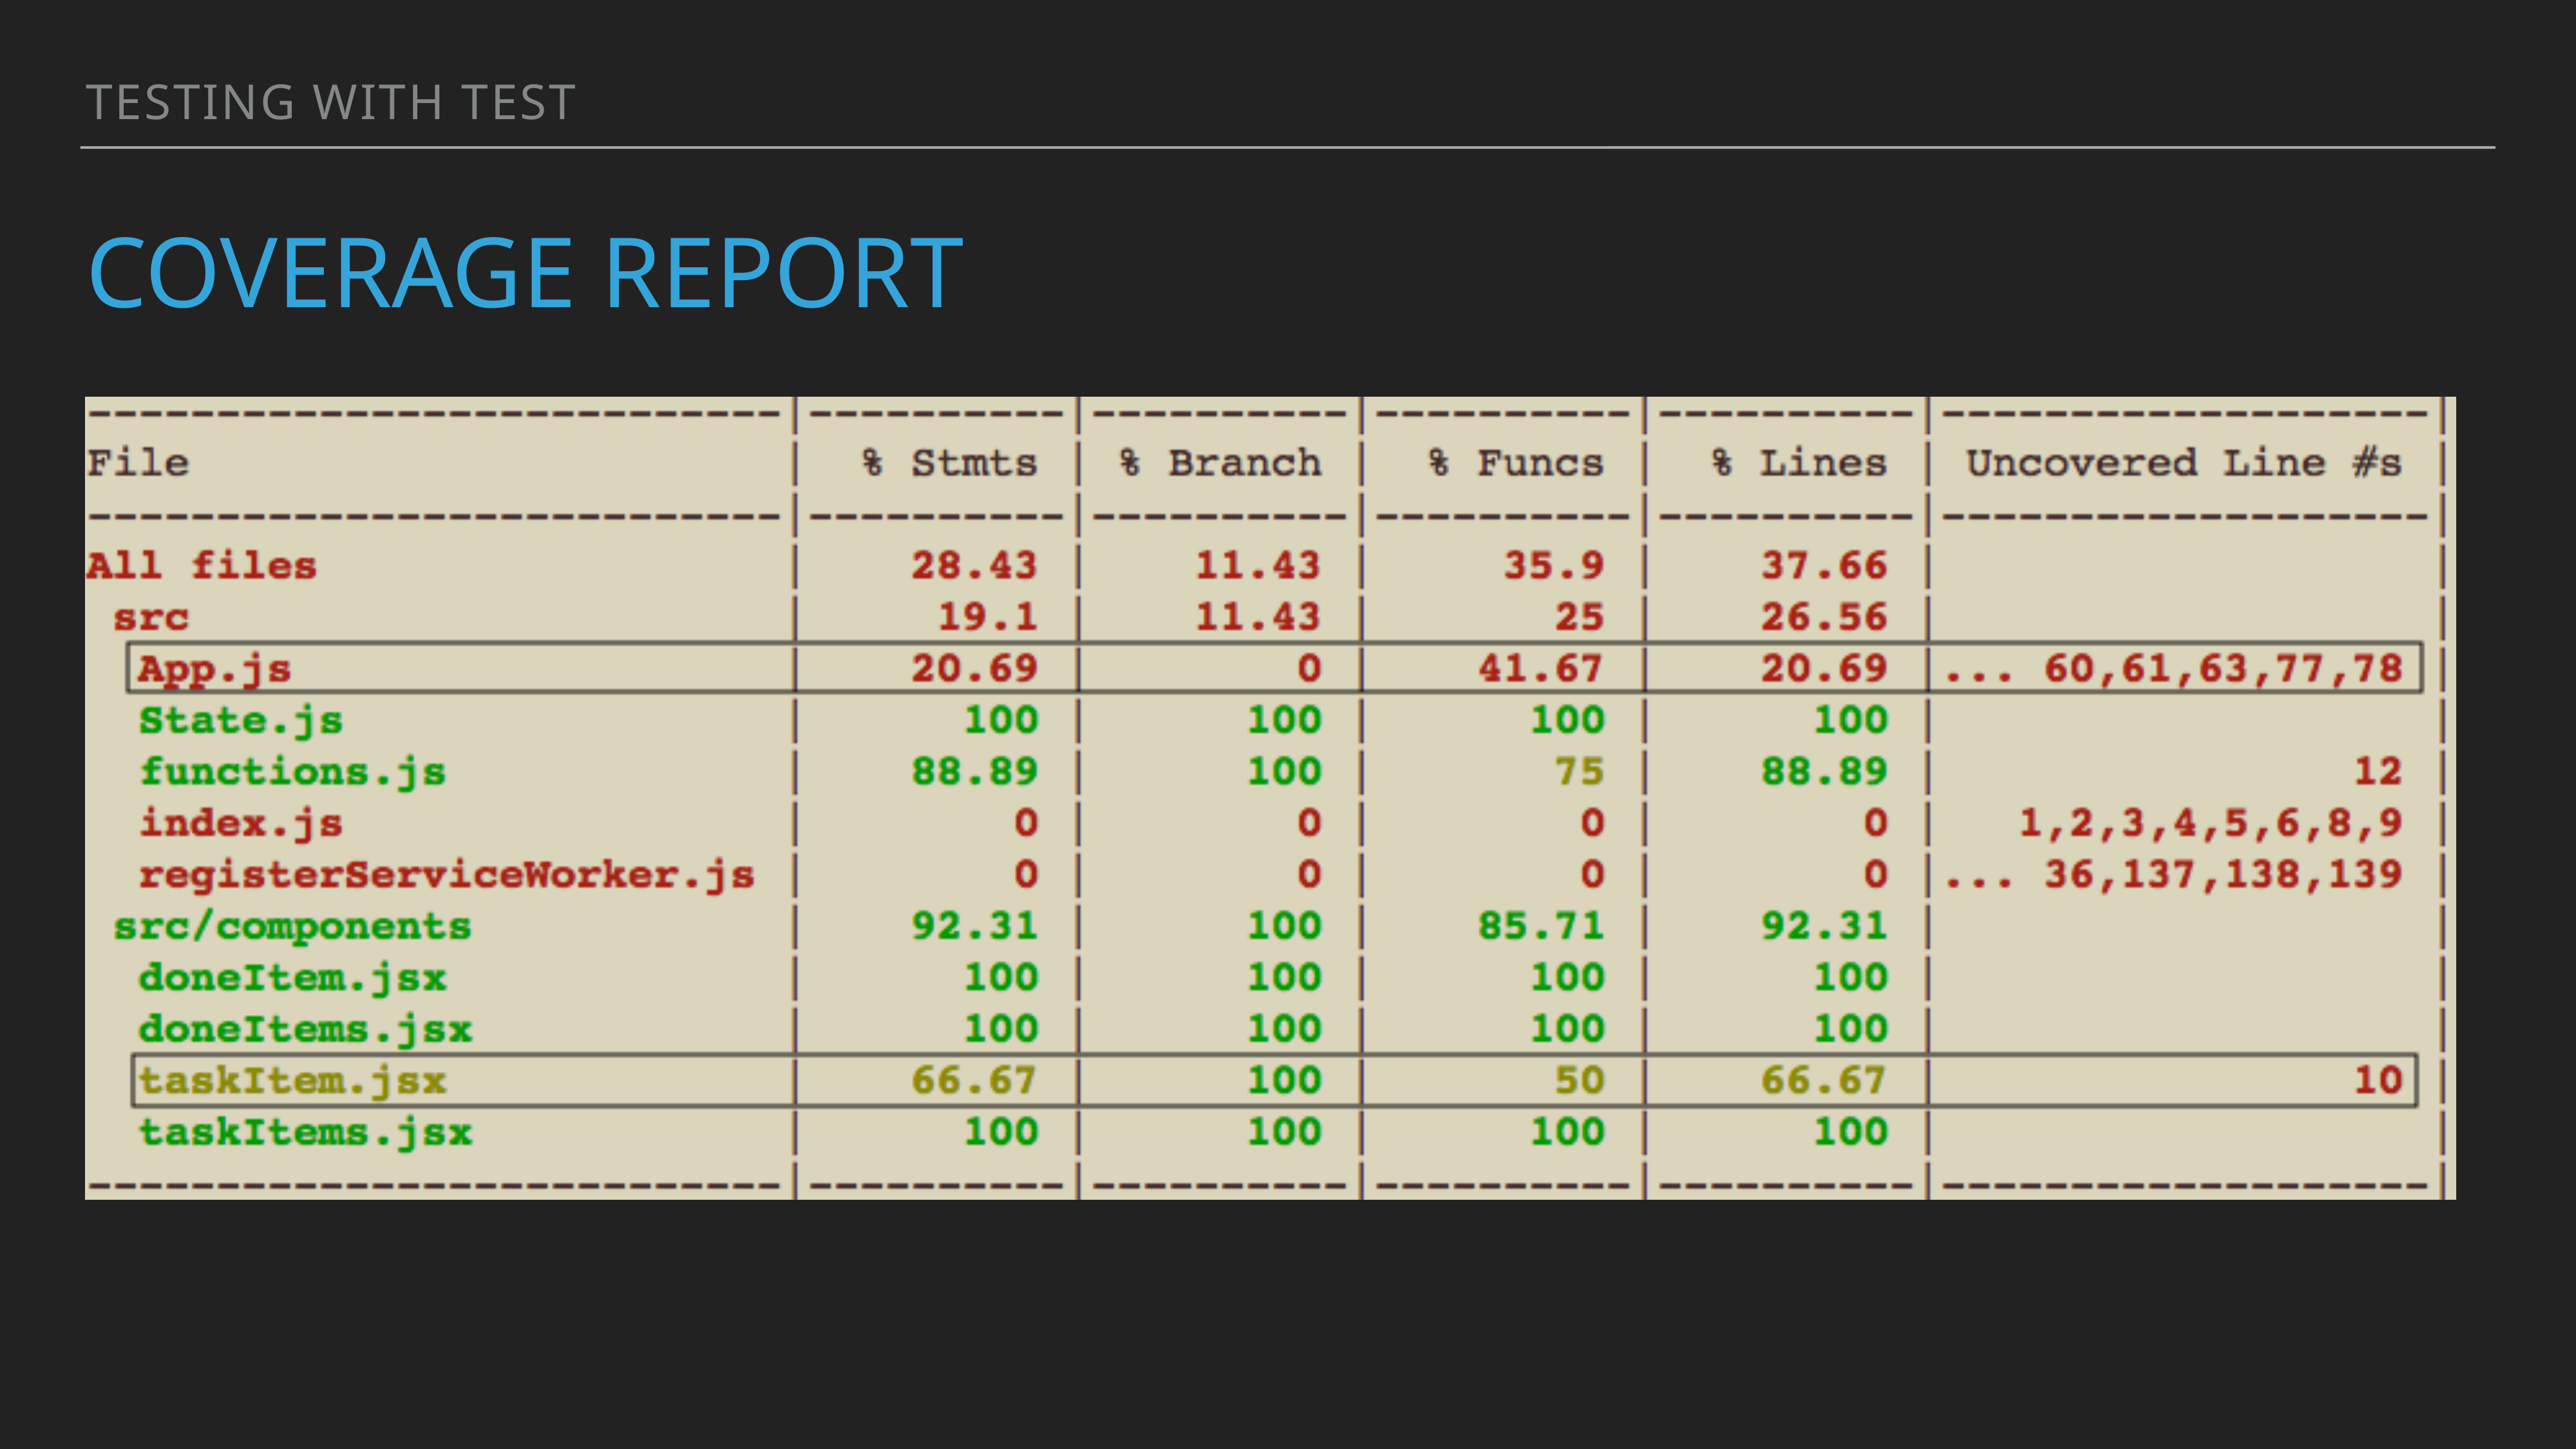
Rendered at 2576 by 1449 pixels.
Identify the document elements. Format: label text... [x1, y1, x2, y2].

list Testing with test [80, 66, 2295, 135]
picture [84, 396, 2456, 1200]
title Coverage report [80, 227, 1329, 336]
